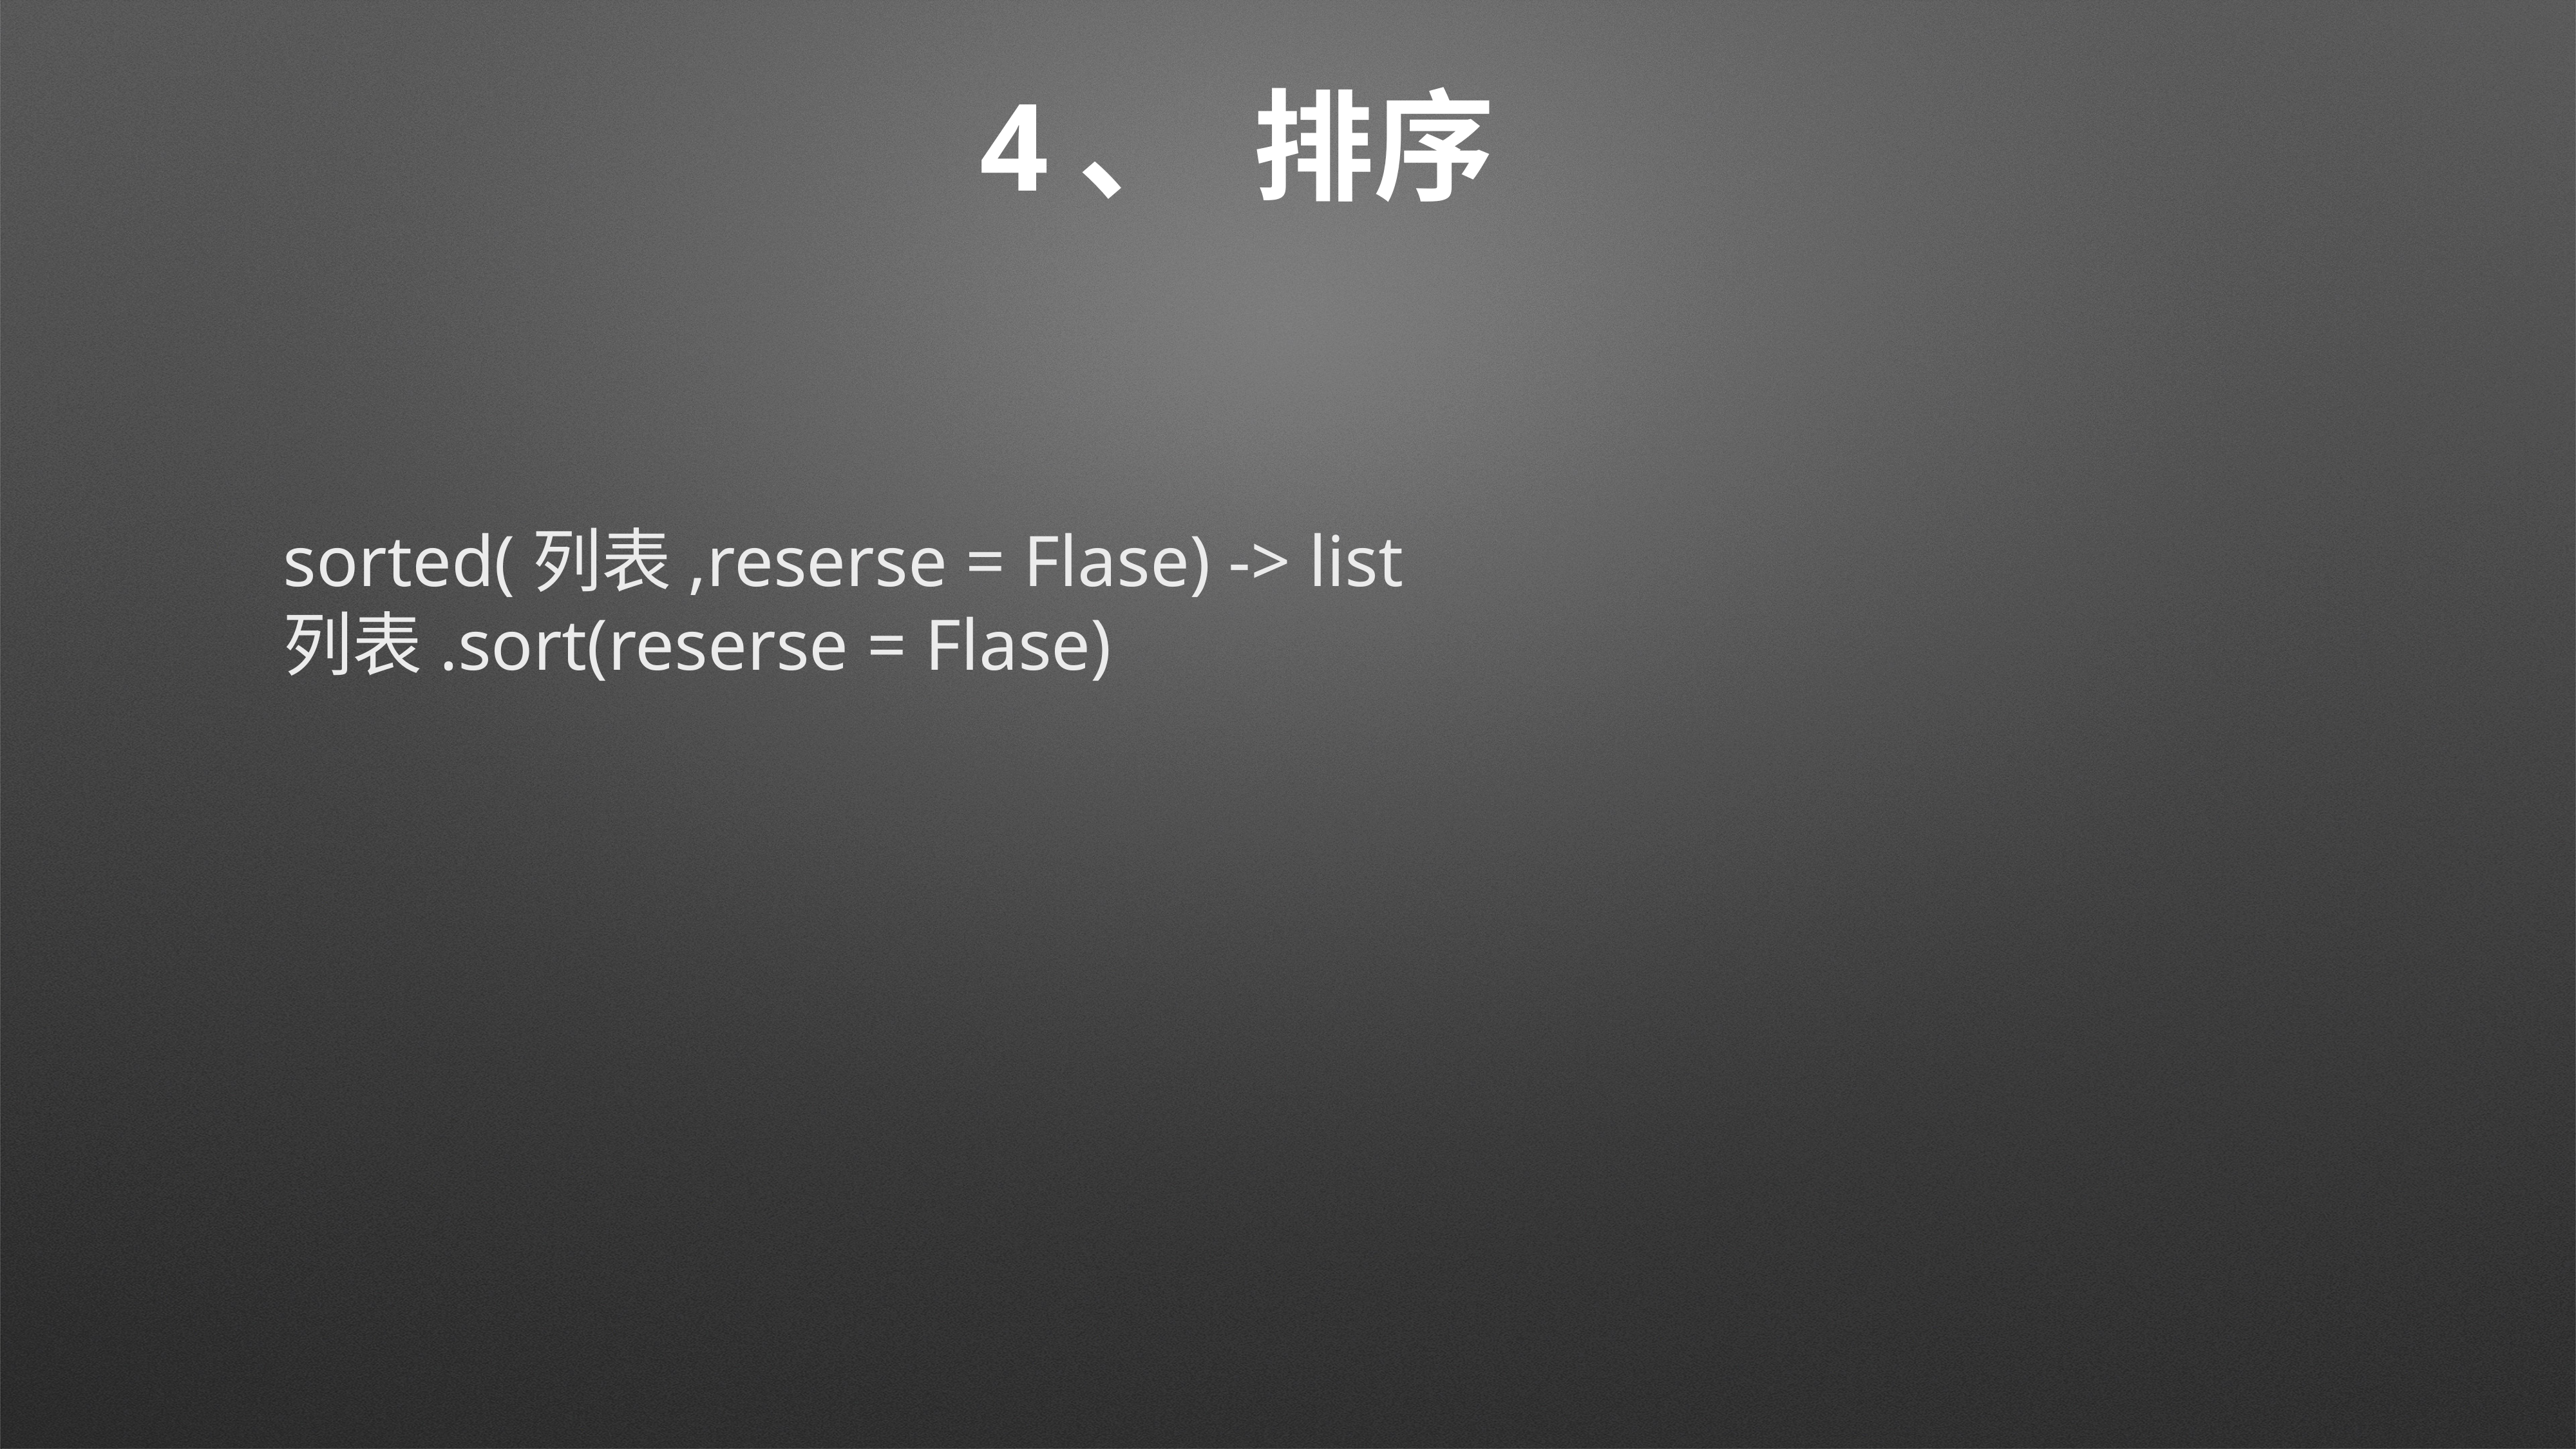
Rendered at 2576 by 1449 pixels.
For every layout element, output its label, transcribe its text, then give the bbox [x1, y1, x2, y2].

text_box sorted(列表,reserse = Flase) -> list 列表.sort(reserse = Flase) [273, 511, 2303, 689]
picture [0, 0, 2576, 1449]
title 4、 排序 [99, 0, 2375, 332]
